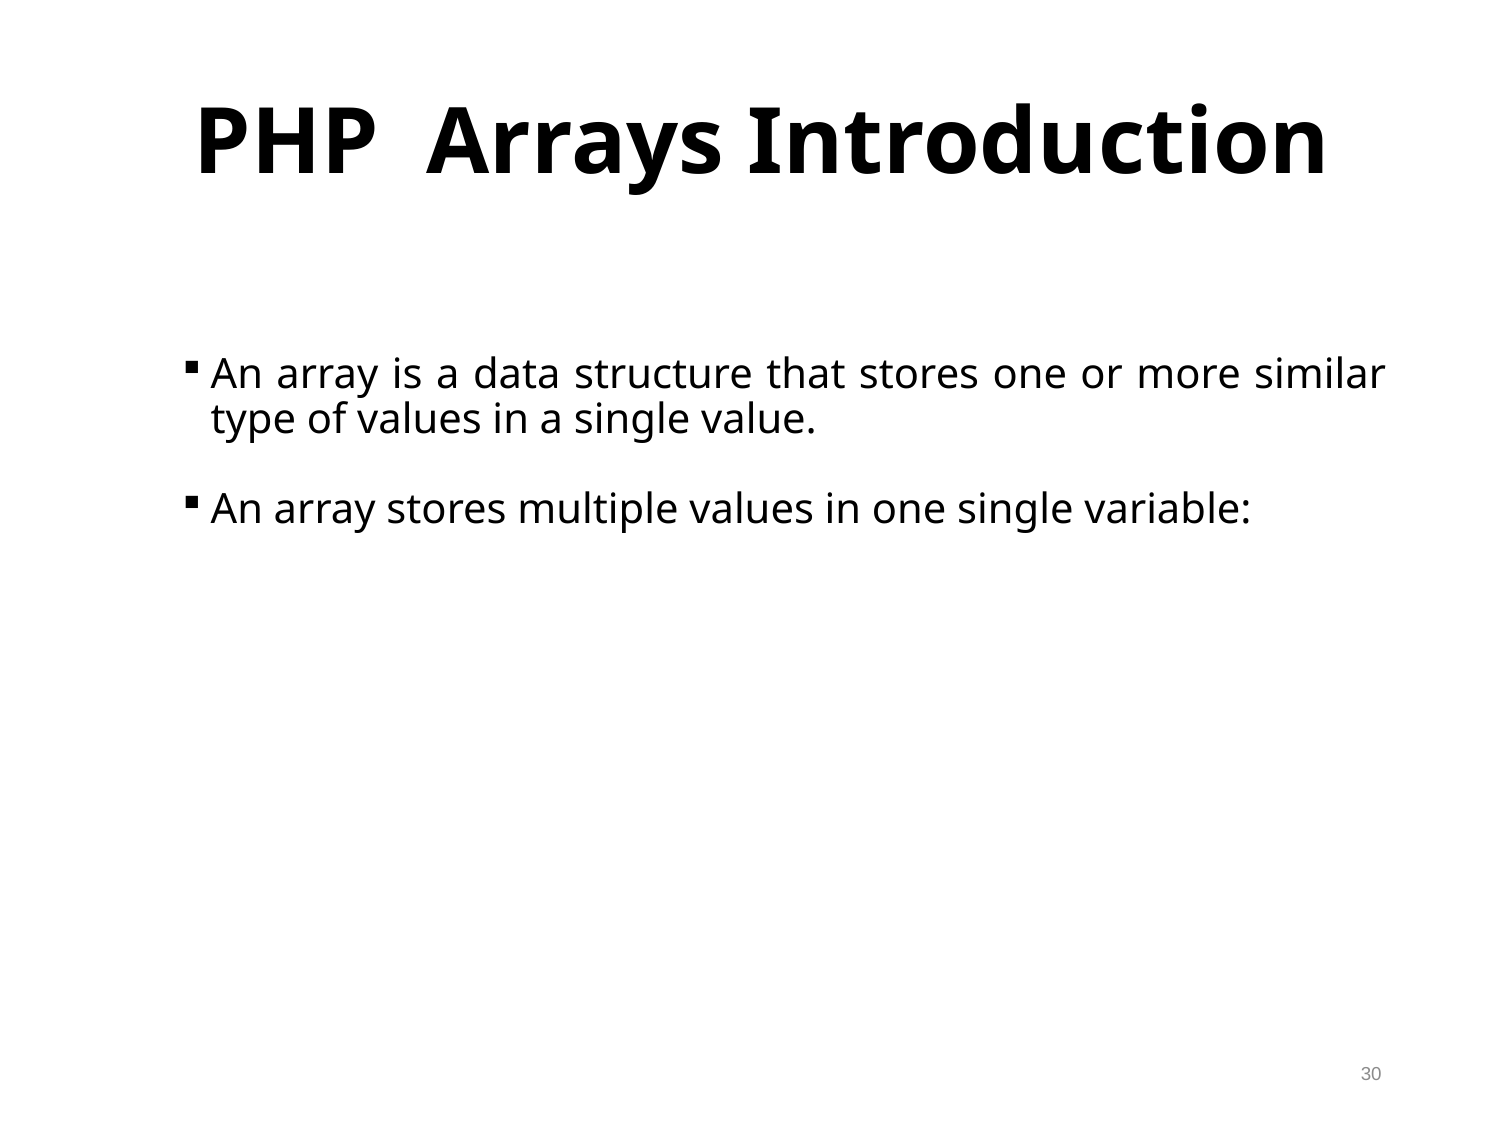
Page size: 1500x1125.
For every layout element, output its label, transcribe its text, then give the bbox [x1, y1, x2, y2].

text_box PHP Arrays Introduction [99, 74, 1425, 200]
slide_number 30 [1059, 1042, 1397, 1103]
list An array is a data structure that stores one or more similar type of values in a single value. An array stores multiple values in one single variable: [167, 294, 1402, 943]
